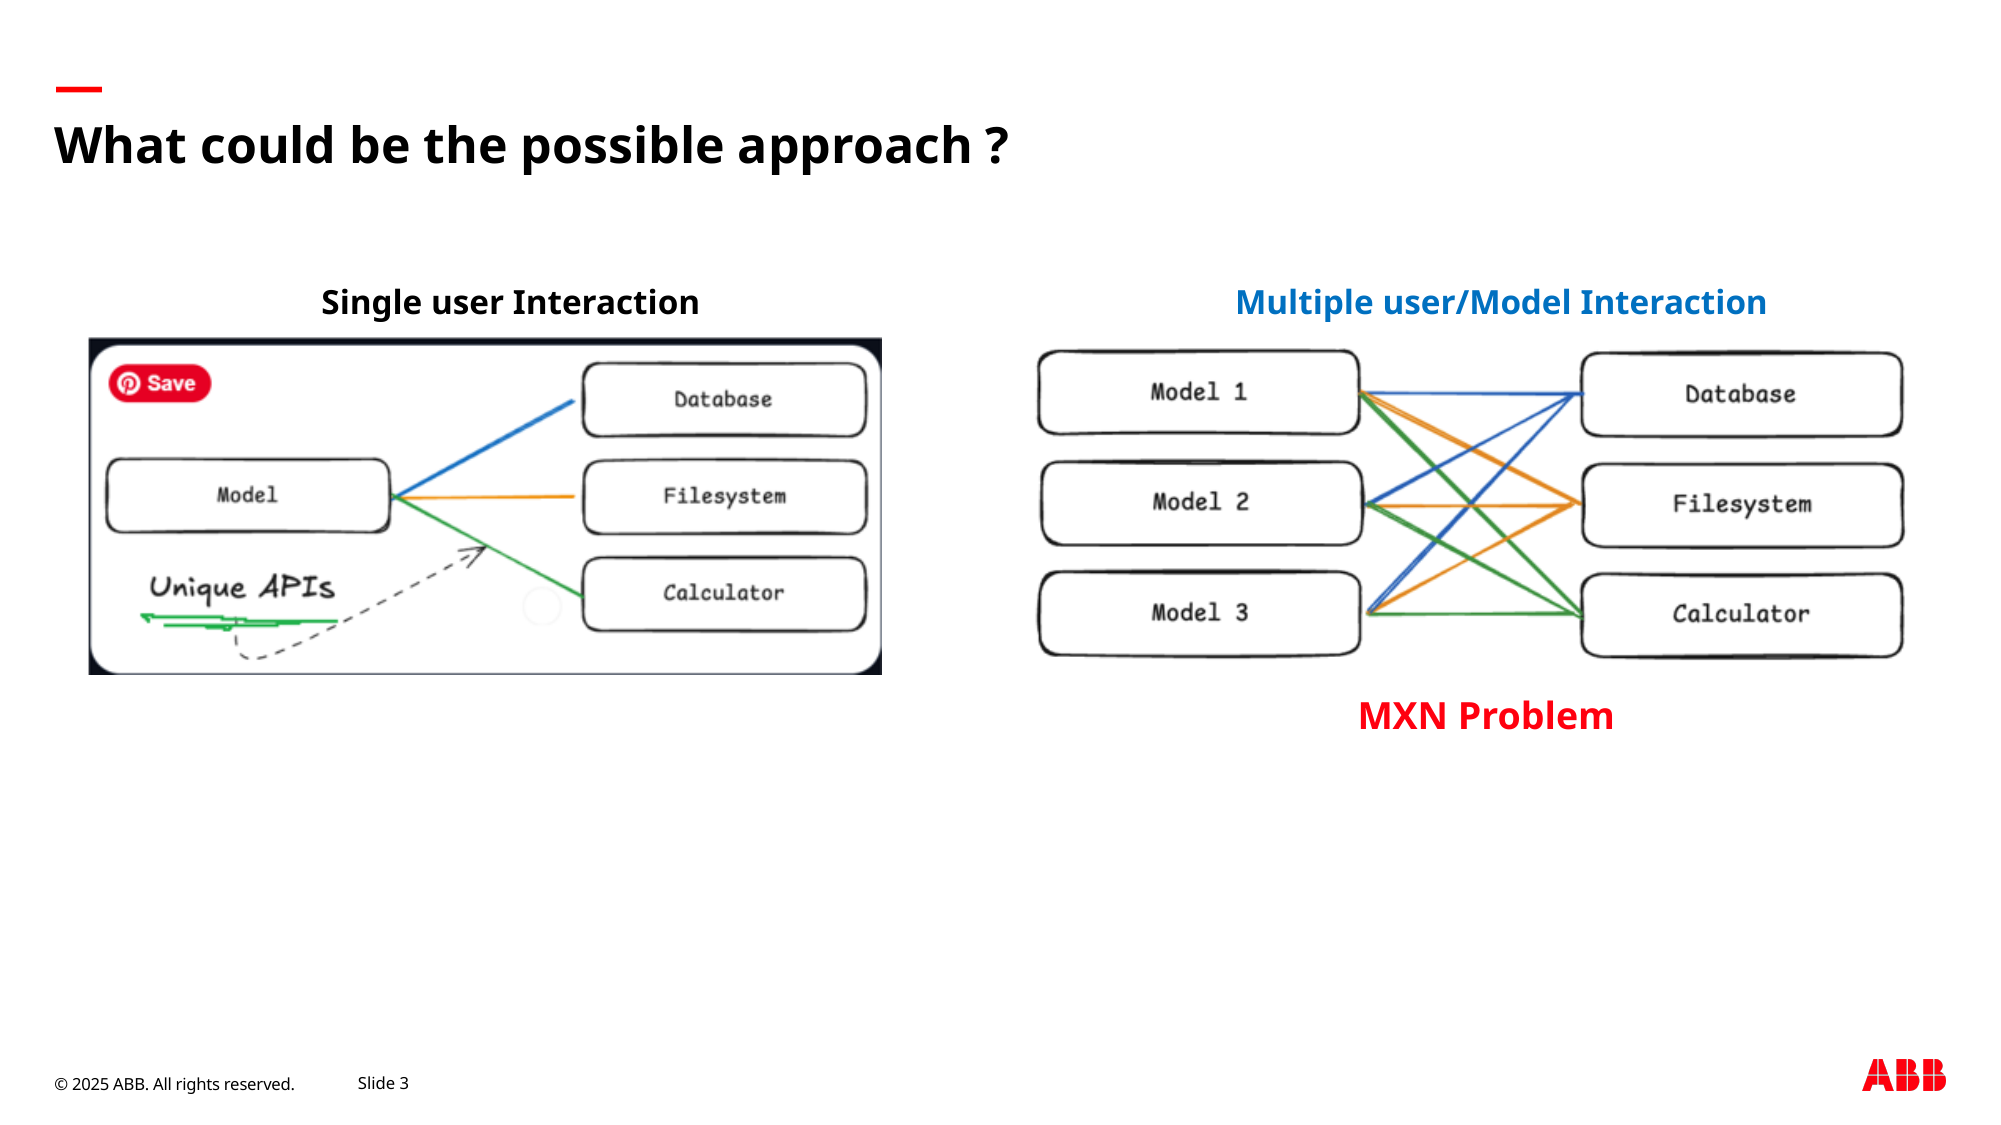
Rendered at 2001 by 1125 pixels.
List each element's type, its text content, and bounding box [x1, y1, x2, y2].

picture [1027, 335, 1916, 668]
picture [84, 335, 883, 676]
text_box Single user Interaction [321, 281, 787, 334]
picture [1862, 1059, 1946, 1091]
text_box MXN Problem [1357, 692, 1725, 753]
title What could be the possible approach ? [54, 113, 1946, 174]
text_box Multiple user/Model Interaction [1235, 281, 1813, 334]
